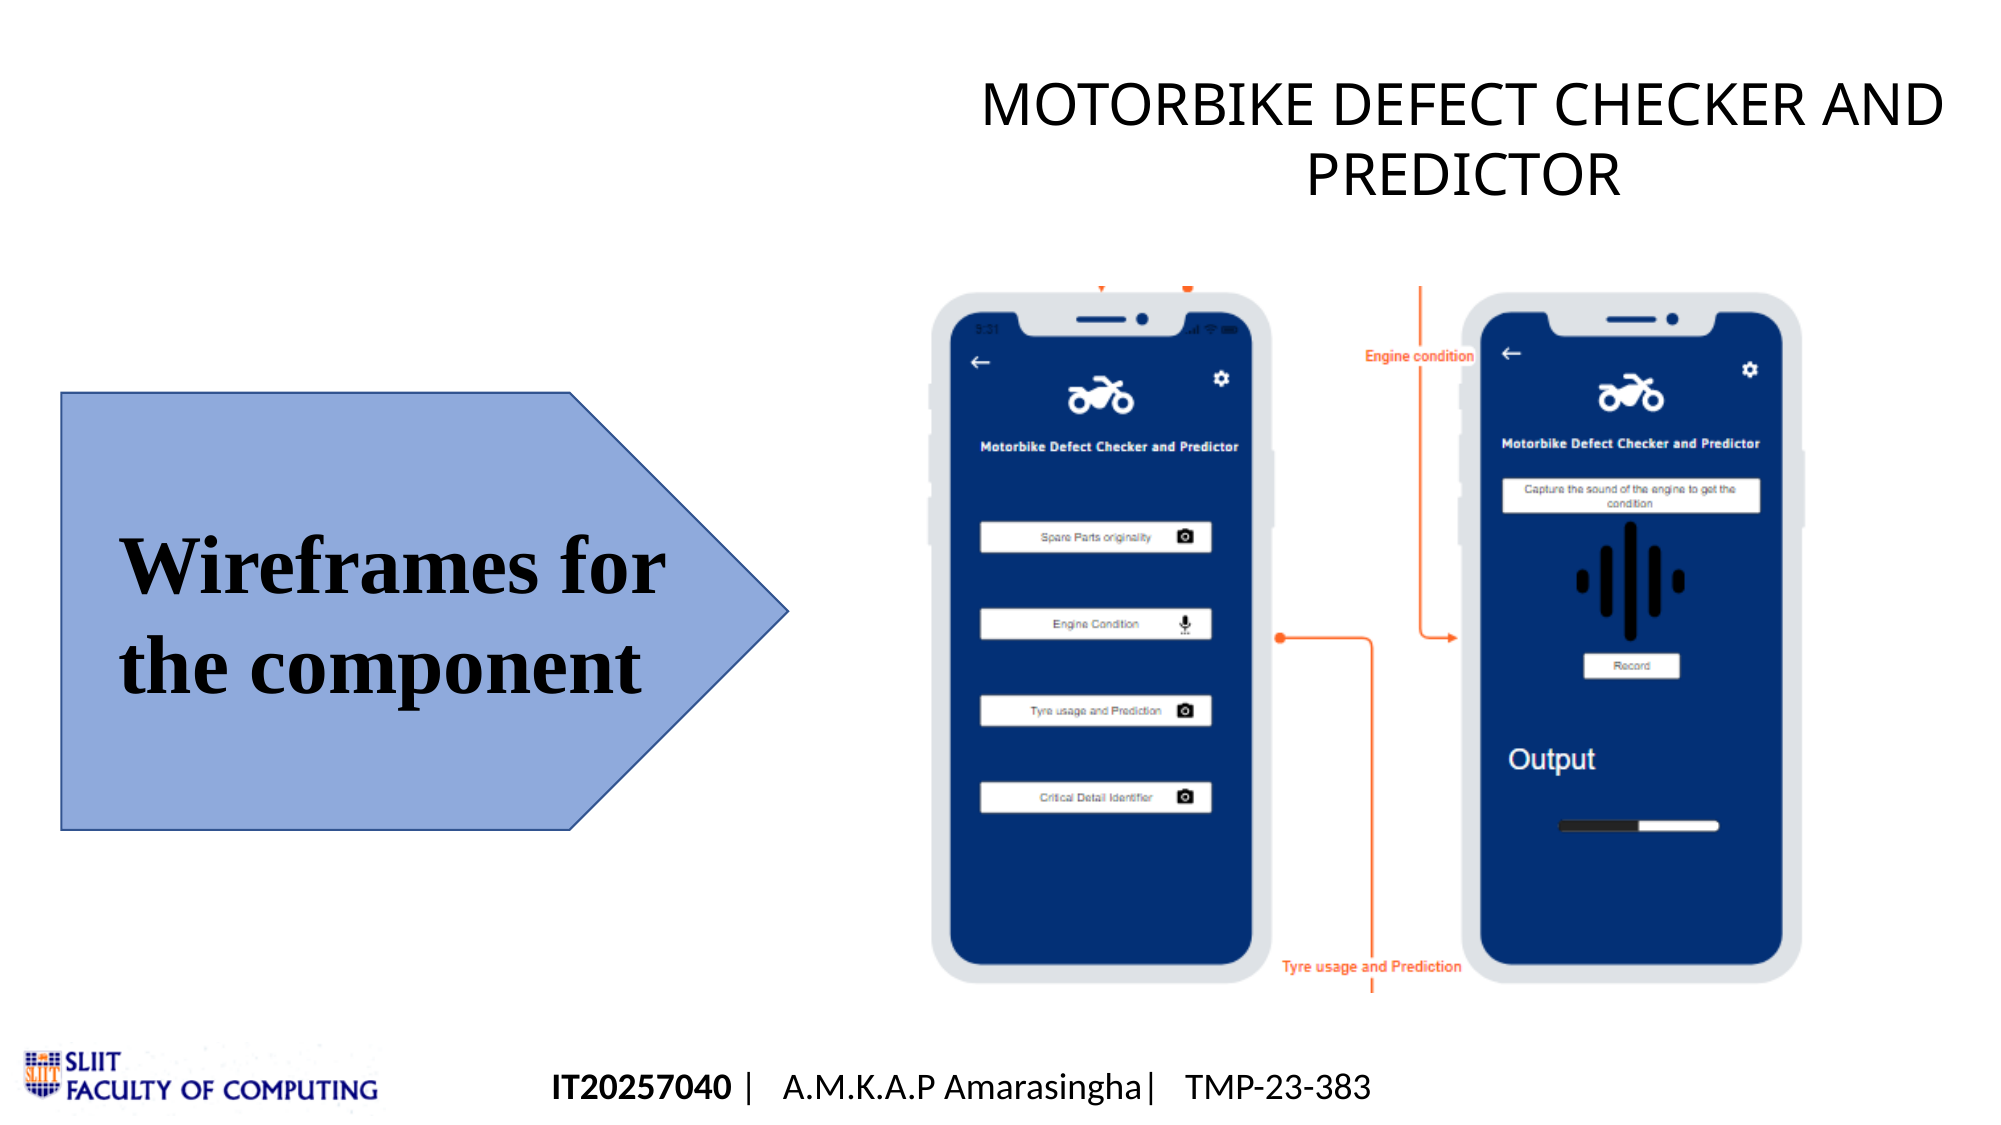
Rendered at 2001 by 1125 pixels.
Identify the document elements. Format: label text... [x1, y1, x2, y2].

picture [11, 1042, 392, 1116]
text_box Wireframes for the component [103, 502, 720, 718]
text_box IT20257040 | A.M.K.A.P Amarasingha| TMP-23-383 [536, 1054, 1388, 1115]
picture [906, 286, 1820, 993]
text_box [60, 391, 683, 831]
text_box MOTORBIKE DEFECT CHECKER AND PREDICTOR [944, 59, 1983, 260]
text_box [720, 541, 790, 681]
